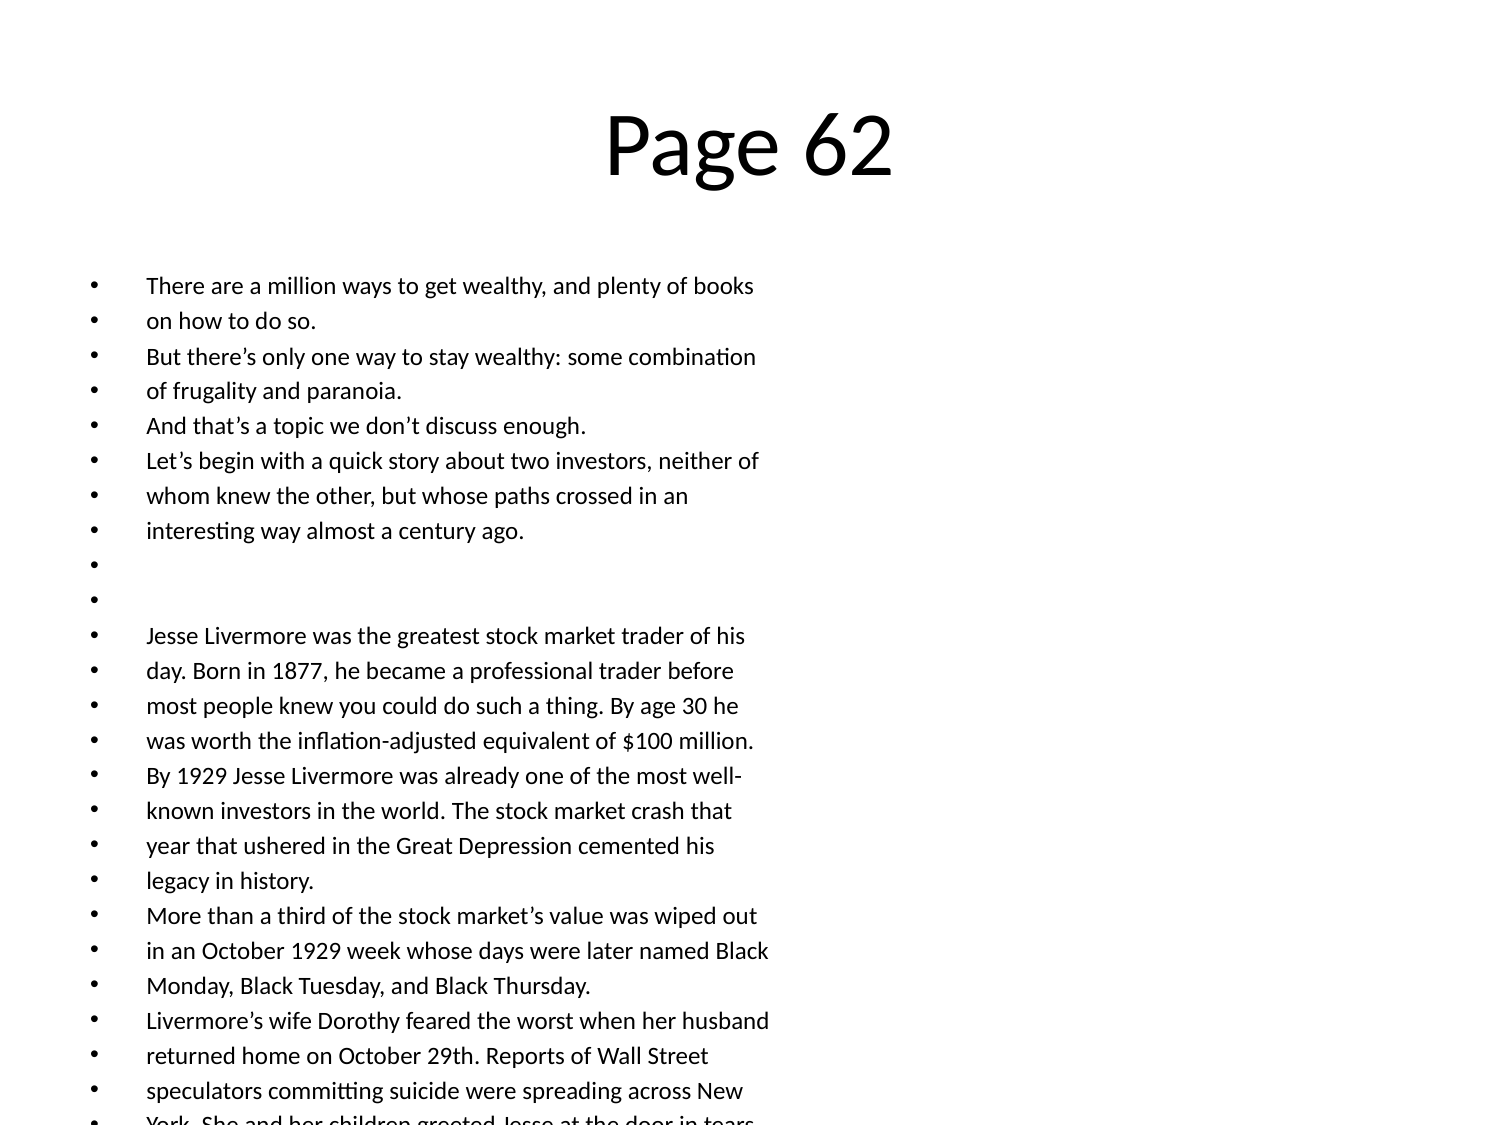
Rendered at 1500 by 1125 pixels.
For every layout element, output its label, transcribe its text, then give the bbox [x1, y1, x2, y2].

title Page 62 [75, 45, 1425, 233]
list There are a million ways to get wealthy, and plenty of books on how to do so. But there’s only one way to stay wealthy: some combination of frugality and paranoia. And that’s a topic we don’t discuss enough. Let’s begin with a quick story about two investors, neither of whom knew the other, but whose paths crossed in an interesting way almost a century ago. Jesse Livermore was the greatest stock market trader of his day. Born in 1877, he became a professional trader before most people knew you could do such a thing. By age 30 he was worth the inﬂation-adjusted equivalent of $100 million. By 1929 Jesse Livermore was already one of the most well- known investors in the world. The stock market crash that year that ushered in the Great Depression cemented his legacy in history. More than a third of the stock market’s value was wiped out in an October 1929 week whose days were later named Black Monday, Black Tuesday, and Black Thursday. Livermore’s wife Dorothy feared the worst when her husband returned home on October 29th. Reports of Wall Street speculators committing suicide were spreading across New York. She and her children greeted Jesse at the door in tears, while her mother was so distraught she hid in another room, screaming. [75, 262, 1425, 1005]
